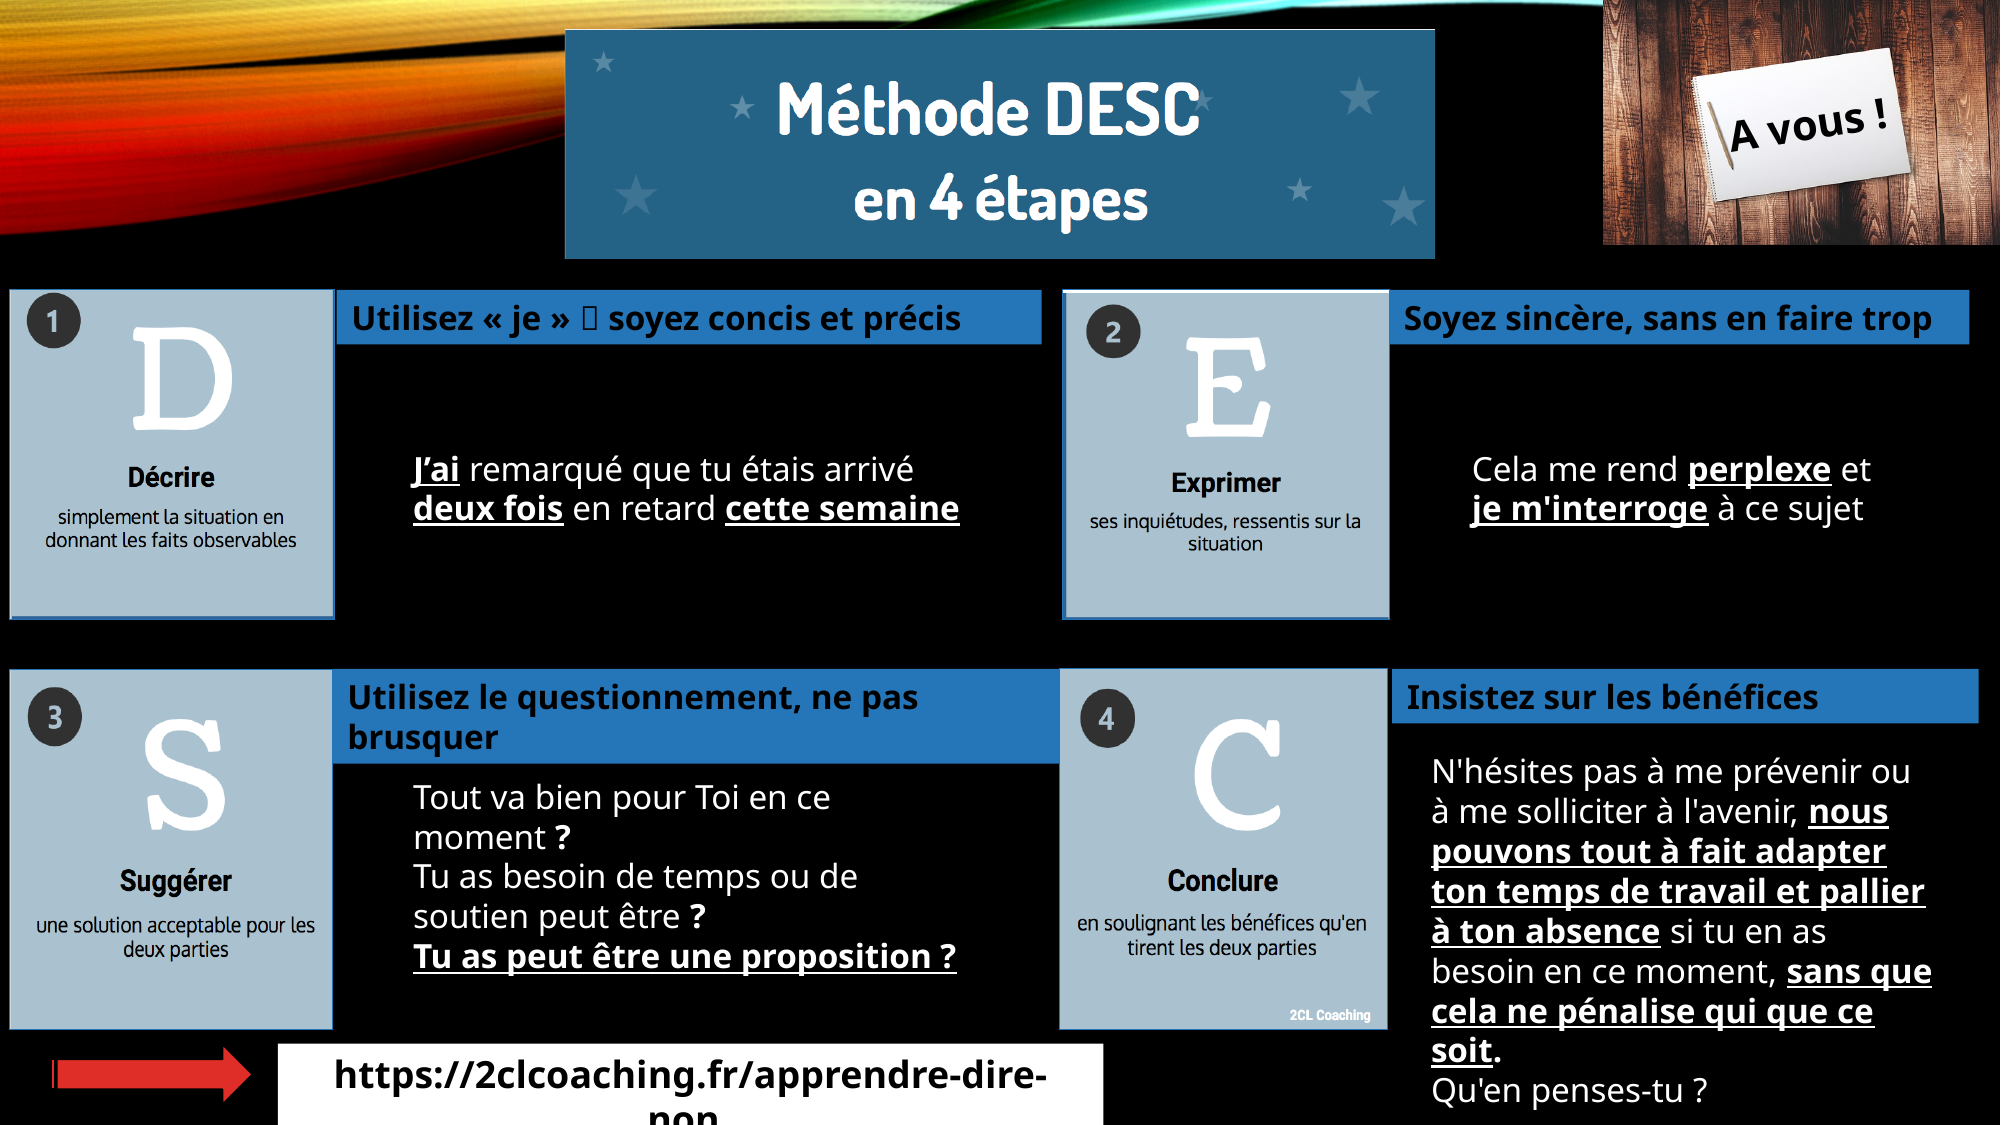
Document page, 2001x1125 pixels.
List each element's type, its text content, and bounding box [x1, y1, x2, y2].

text_box https://2clcoaching.fr/apprendre-dire-non/ [277, 1043, 1104, 1125]
text_box Utilisez « je »  soyez concis et précis [336, 289, 1042, 345]
picture [1062, 289, 1390, 620]
text_box N'hésites pas à me prévenir ou à me solliciter à l'avenir, nous pouvons tout à fait adapter ton temps de travail et pallier à ton absence si tu en as besoin en ce moment, sans que cela ne pénalise qui que ce soit. Qu'en penses-tu ? [1416, 742, 1955, 1117]
text_box [46, 1043, 254, 1106]
text_box Insistez sur les bénéfices [1392, 668, 1979, 724]
text_box Soyez sincère, sans en faire trop [1390, 289, 1970, 345]
text_box Cela me rend perplexe et je m'interroge à ce sujet [1457, 440, 1909, 535]
picture [1059, 668, 1389, 1030]
text_box Tout va bien pour Toi en ce moment ? Tu as besoin de temps ou de soutien peut être ? Tu as peut être une proposition ? [398, 768, 979, 983]
picture [8, 668, 333, 1031]
text_box Utilisez le questionnement, ne pas brusquer [333, 668, 1059, 764]
text_box J’ai remarqué que tu étais arrivé deux fois en retard cette semaine [398, 440, 980, 535]
picture [8, 289, 335, 620]
picture [0, 0, 2000, 259]
